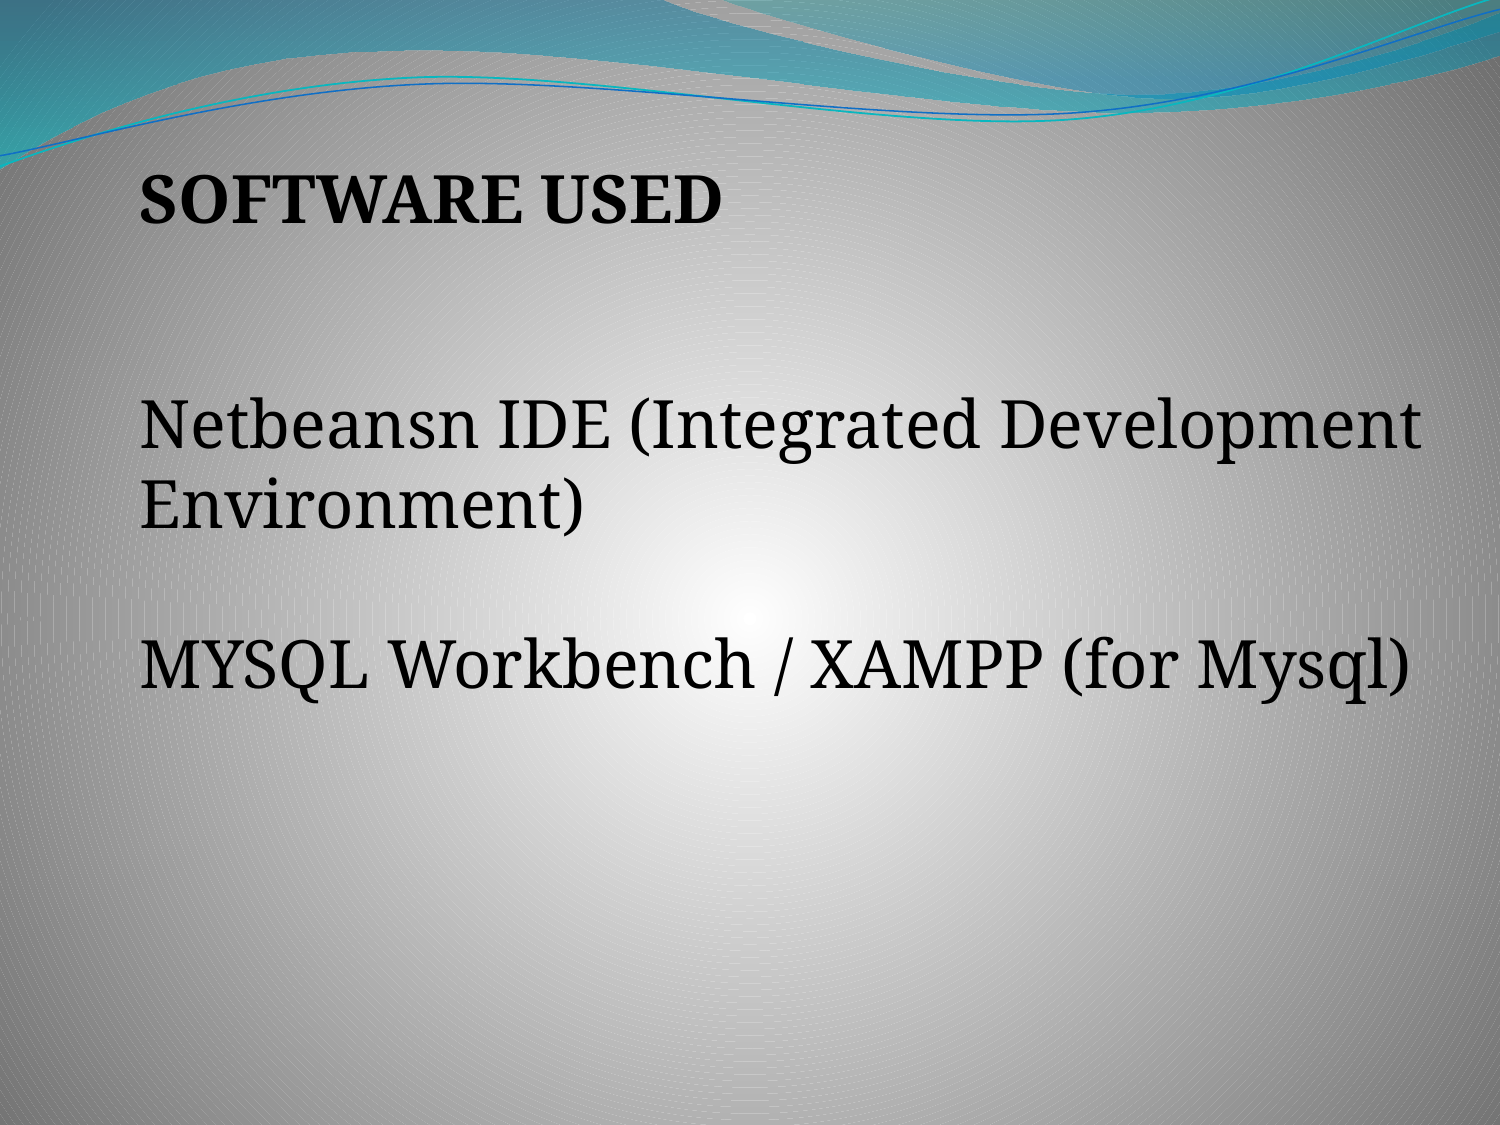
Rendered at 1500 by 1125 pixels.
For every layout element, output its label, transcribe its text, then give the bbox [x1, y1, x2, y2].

text_box SOFTWARE USED [124, 149, 863, 290]
text_box Netbeansn IDE (Integrated Development Environment) MYSQL Workbench / XAMPP (for Mysql) [125, 374, 1450, 710]
